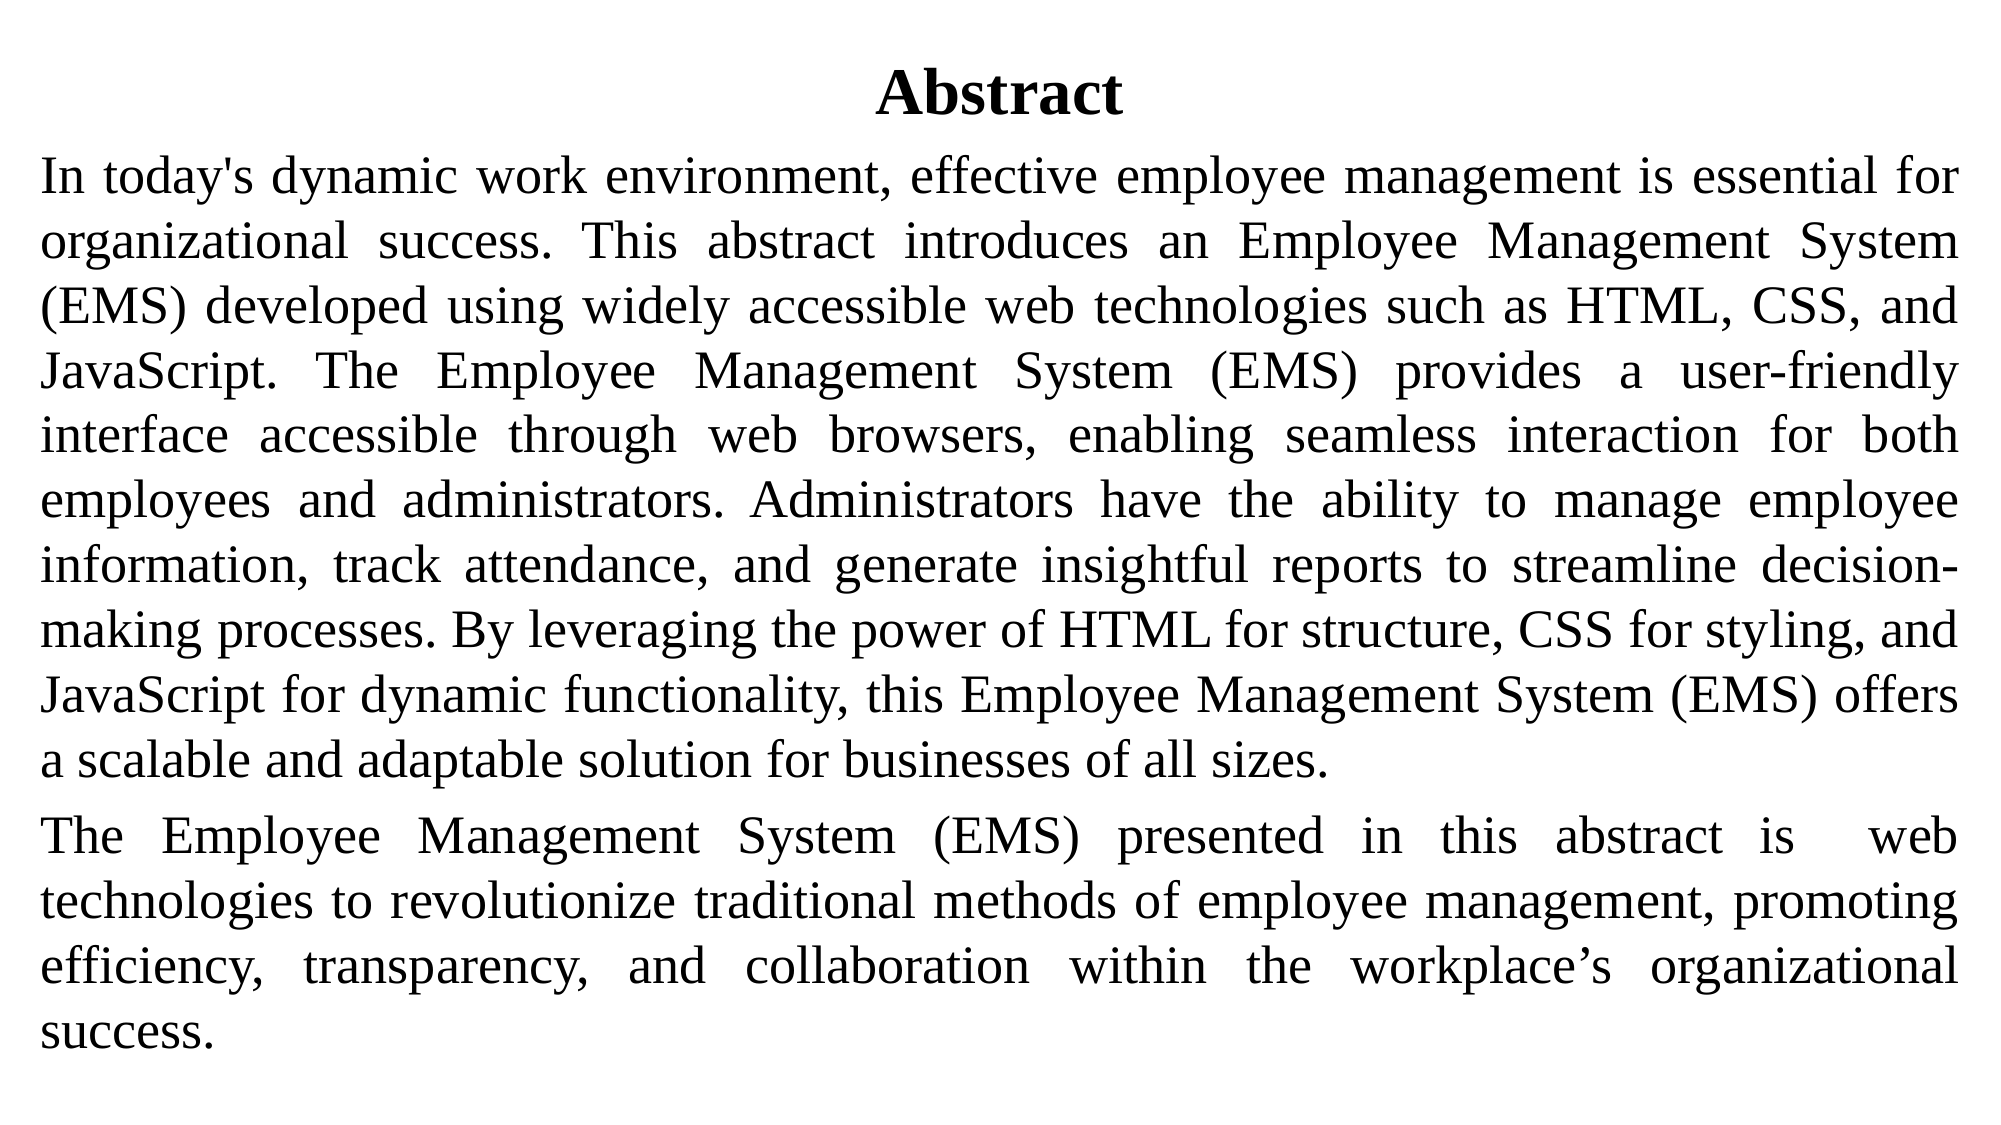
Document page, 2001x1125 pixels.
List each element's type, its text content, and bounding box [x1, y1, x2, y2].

title Abstract [99, 25, 1900, 131]
list In today's dynamic work environment, effective employee management is essential for organizational success. This abstract introduces an Employee Management System (EMS) developed using widely accessible web technologies such as HTML, CSS, and JavaScript. The Employee Management System (EMS) provides a user-friendly interface accessible through web browsers, enabling seamless interaction for both employees and administrators. Administrators have the ability to manage employee information, track attendance, and generate insightful reports to streamline decision-making processes. By leveraging the power of HTML for structure, CSS for styling, and JavaScript for dynamic functionality, this Employee Management System (EMS) offers a scalable and adaptable solution for businesses of all sizes. The Employee Management System (EMS) presented in this abstract is web technologies to revolutionize traditional methods of employee management, promoting efficiency, transparency, and collaboration within the workplace’s organizational success. [25, 131, 1977, 1125]
